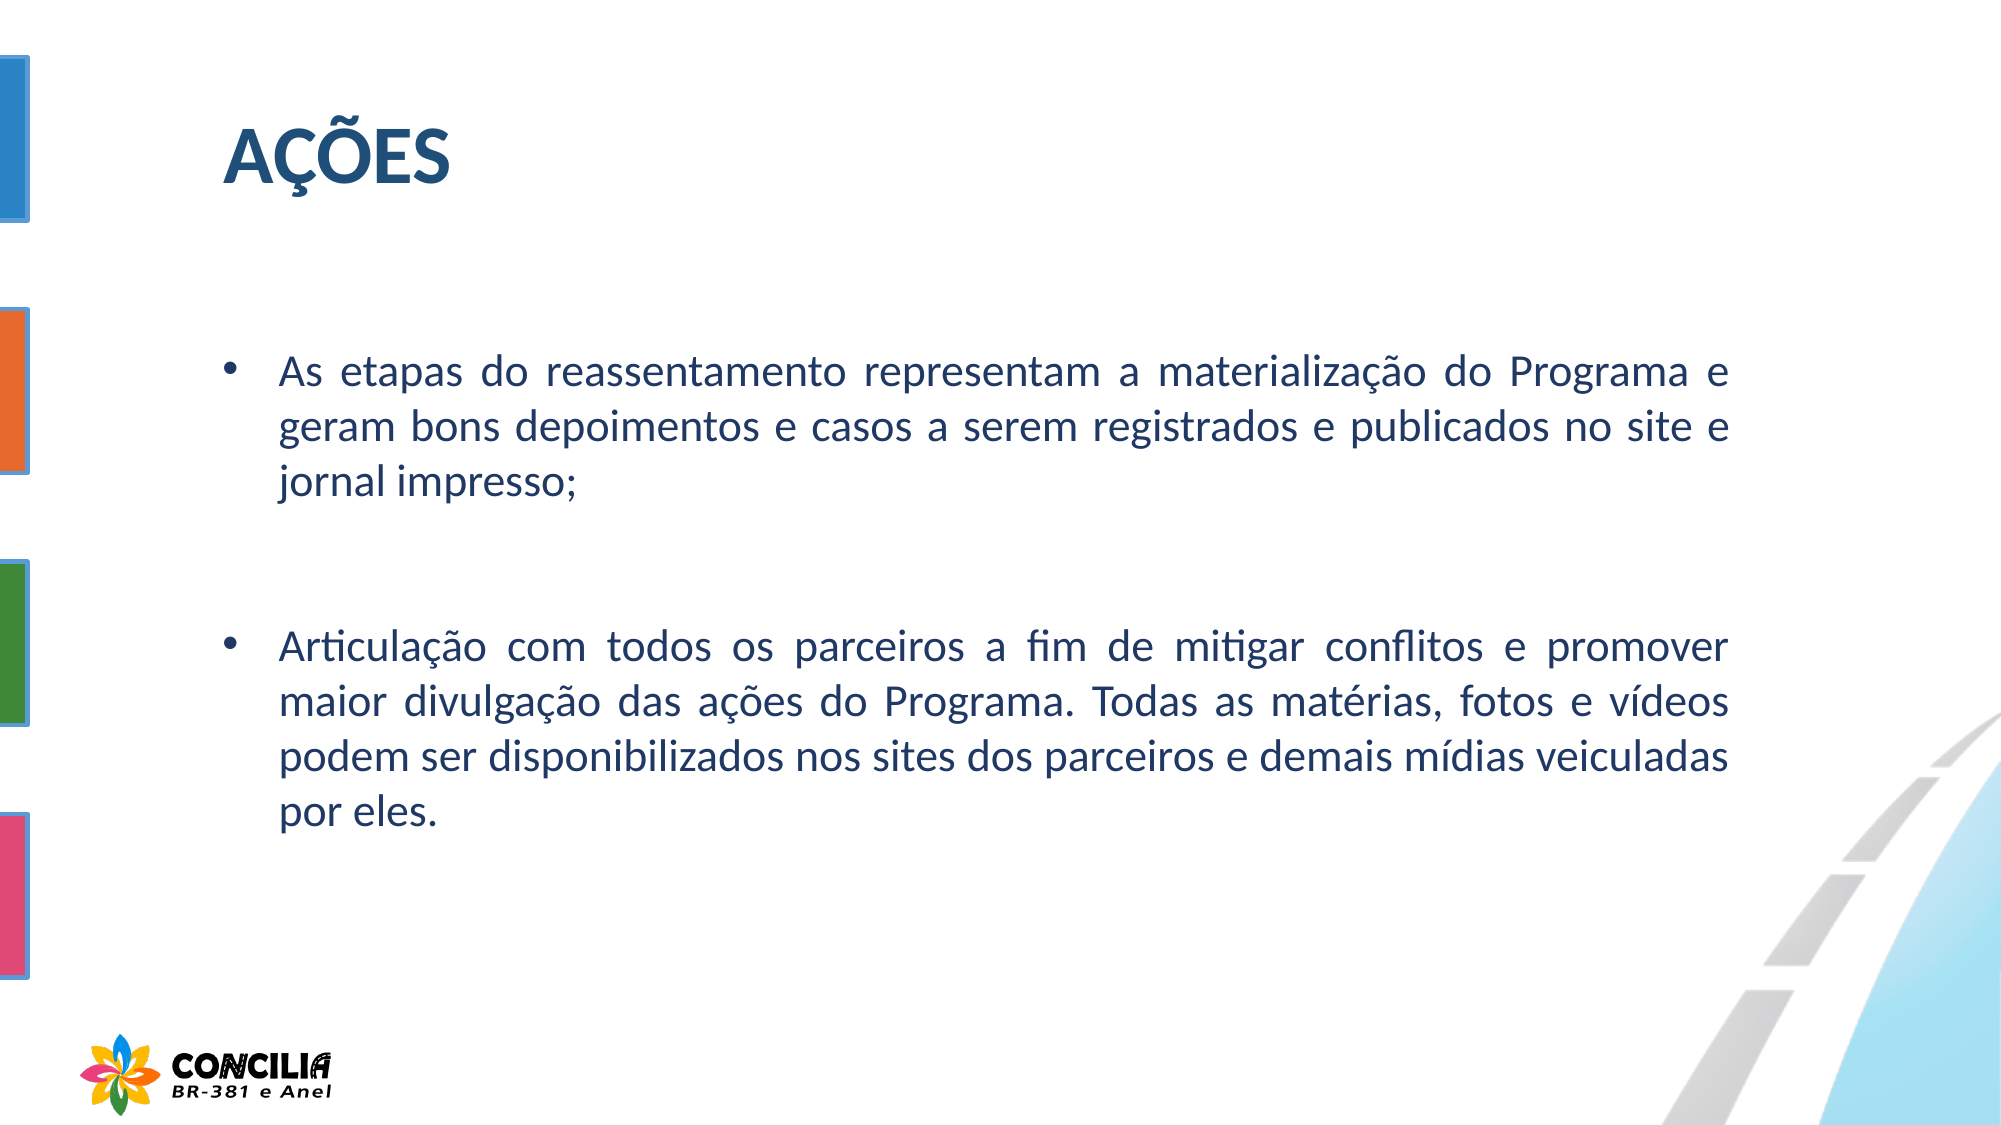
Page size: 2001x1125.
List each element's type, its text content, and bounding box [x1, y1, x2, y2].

picture [80, 1034, 331, 1116]
text_box As etapas do reassentamento representam a materialização do Programa e geram bons depoimentos e casos a serem registrados e publicados no site e jornal impresso; Articulação com todos os parceiros a fim de mitigar conflitos e promover maior divulgação das ações do Programa. Todas as matérias, fotos e vídeos podem ser disponibilizados nos sites dos parceiros e demais mídias veiculadas por eles. [207, 333, 1746, 898]
text_box AÇÕES [209, 92, 468, 208]
